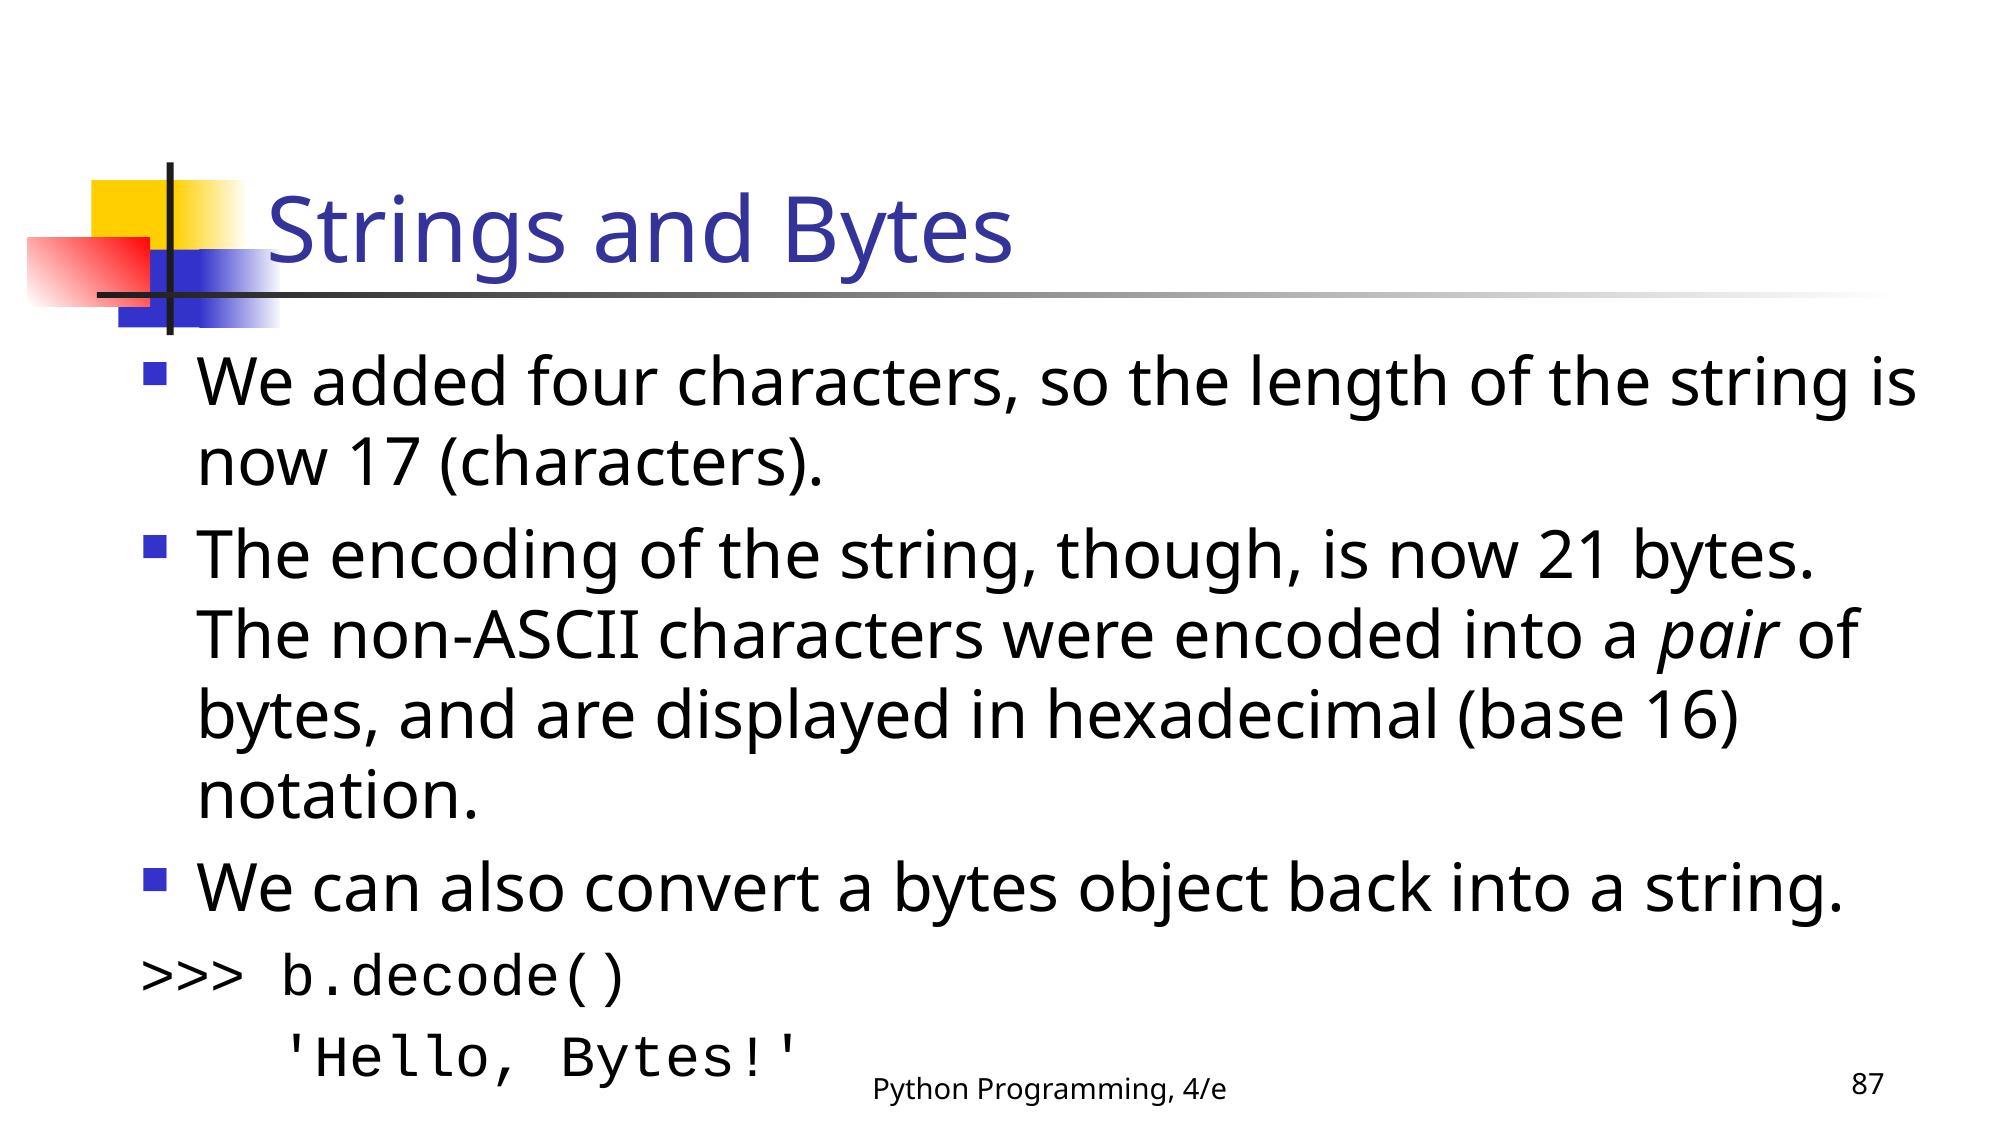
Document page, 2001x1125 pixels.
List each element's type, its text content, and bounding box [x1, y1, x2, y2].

title Strings and Bytes [251, 101, 1957, 289]
list We added four characters, so the length of the string is now 17 (characters). The encoding of the string, though, is now 21 bytes. The non-ASCII characters were encoded into a pair of bytes, and are displayed in hexadecimal (base 16) notation. We can also convert a bytes object back into a string. >>> b.decode() 'Hello, Bytes!' [125, 331, 1959, 1006]
slide_number 87 [1483, 1037, 1901, 1113]
footer Python Programming, 4/e [733, 1037, 1367, 1113]
